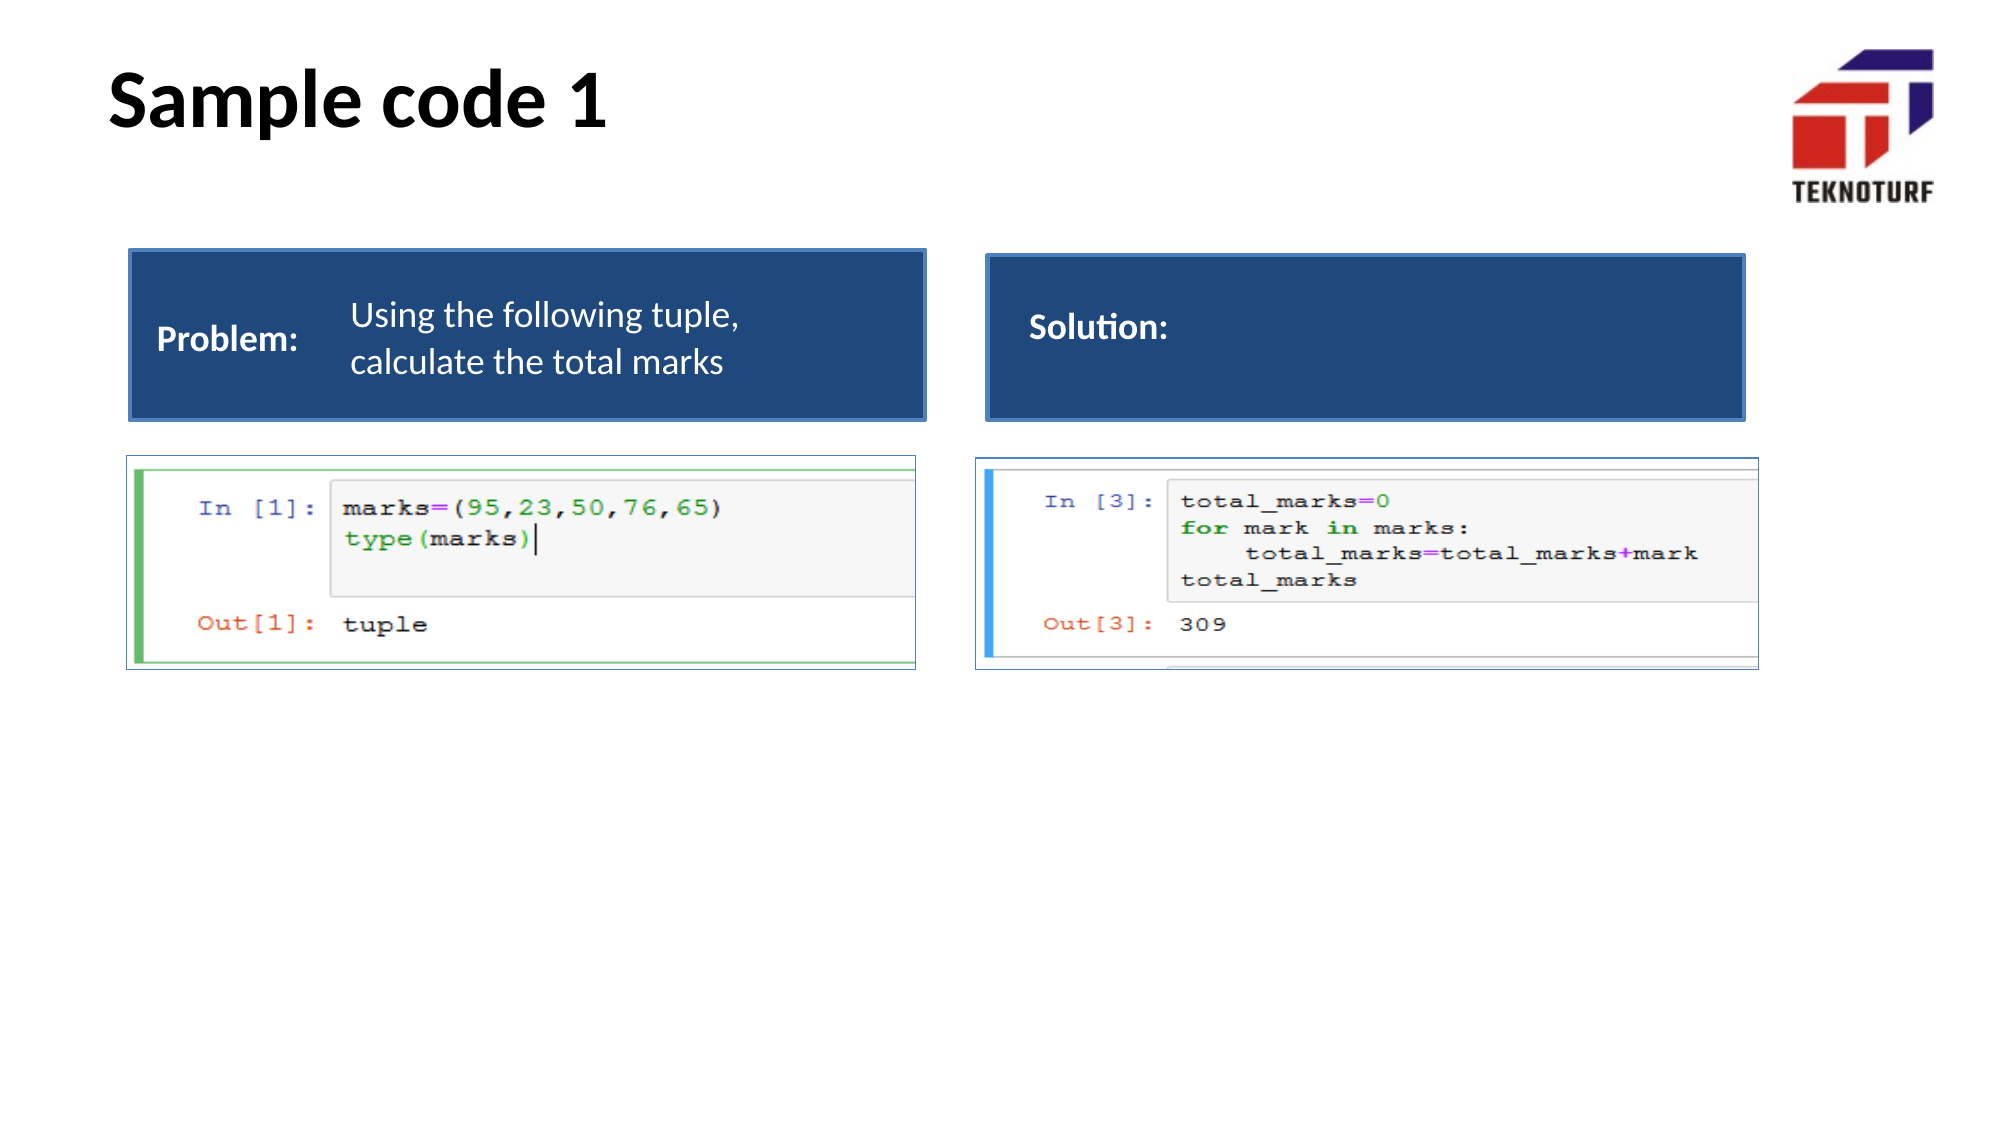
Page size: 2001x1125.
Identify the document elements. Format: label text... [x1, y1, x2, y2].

text_box Solution: [1029, 299, 1380, 404]
picture [126, 455, 916, 670]
picture [1792, 49, 1934, 203]
title Sample code 1 [93, 0, 1860, 188]
text_box [985, 253, 1746, 422]
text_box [129, 249, 926, 421]
picture [976, 458, 1758, 670]
